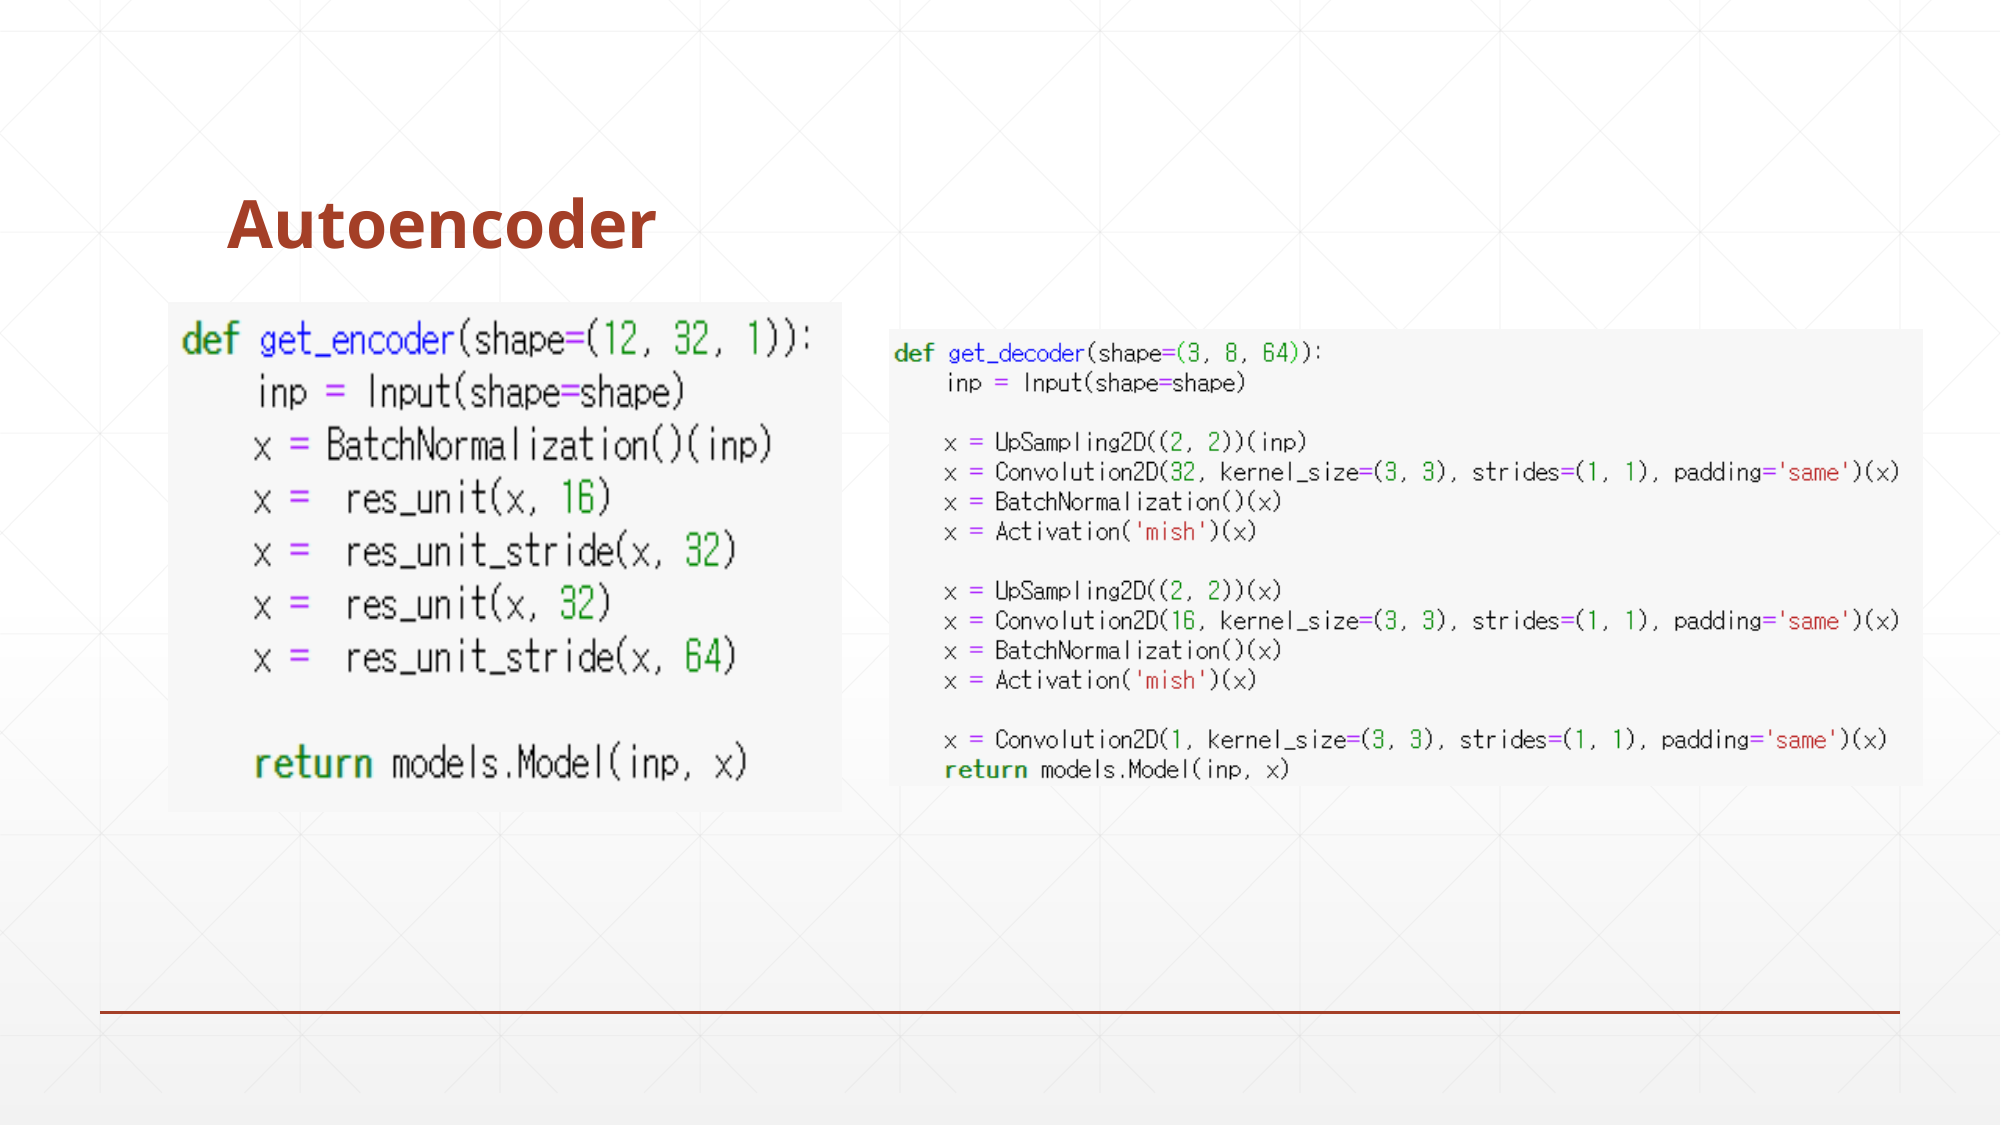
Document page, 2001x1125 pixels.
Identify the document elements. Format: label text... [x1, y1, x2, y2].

picture [168, 302, 842, 812]
picture [889, 329, 1923, 786]
title Autoencoder [212, 82, 1788, 271]
text_box [168, 302, 1744, 928]
